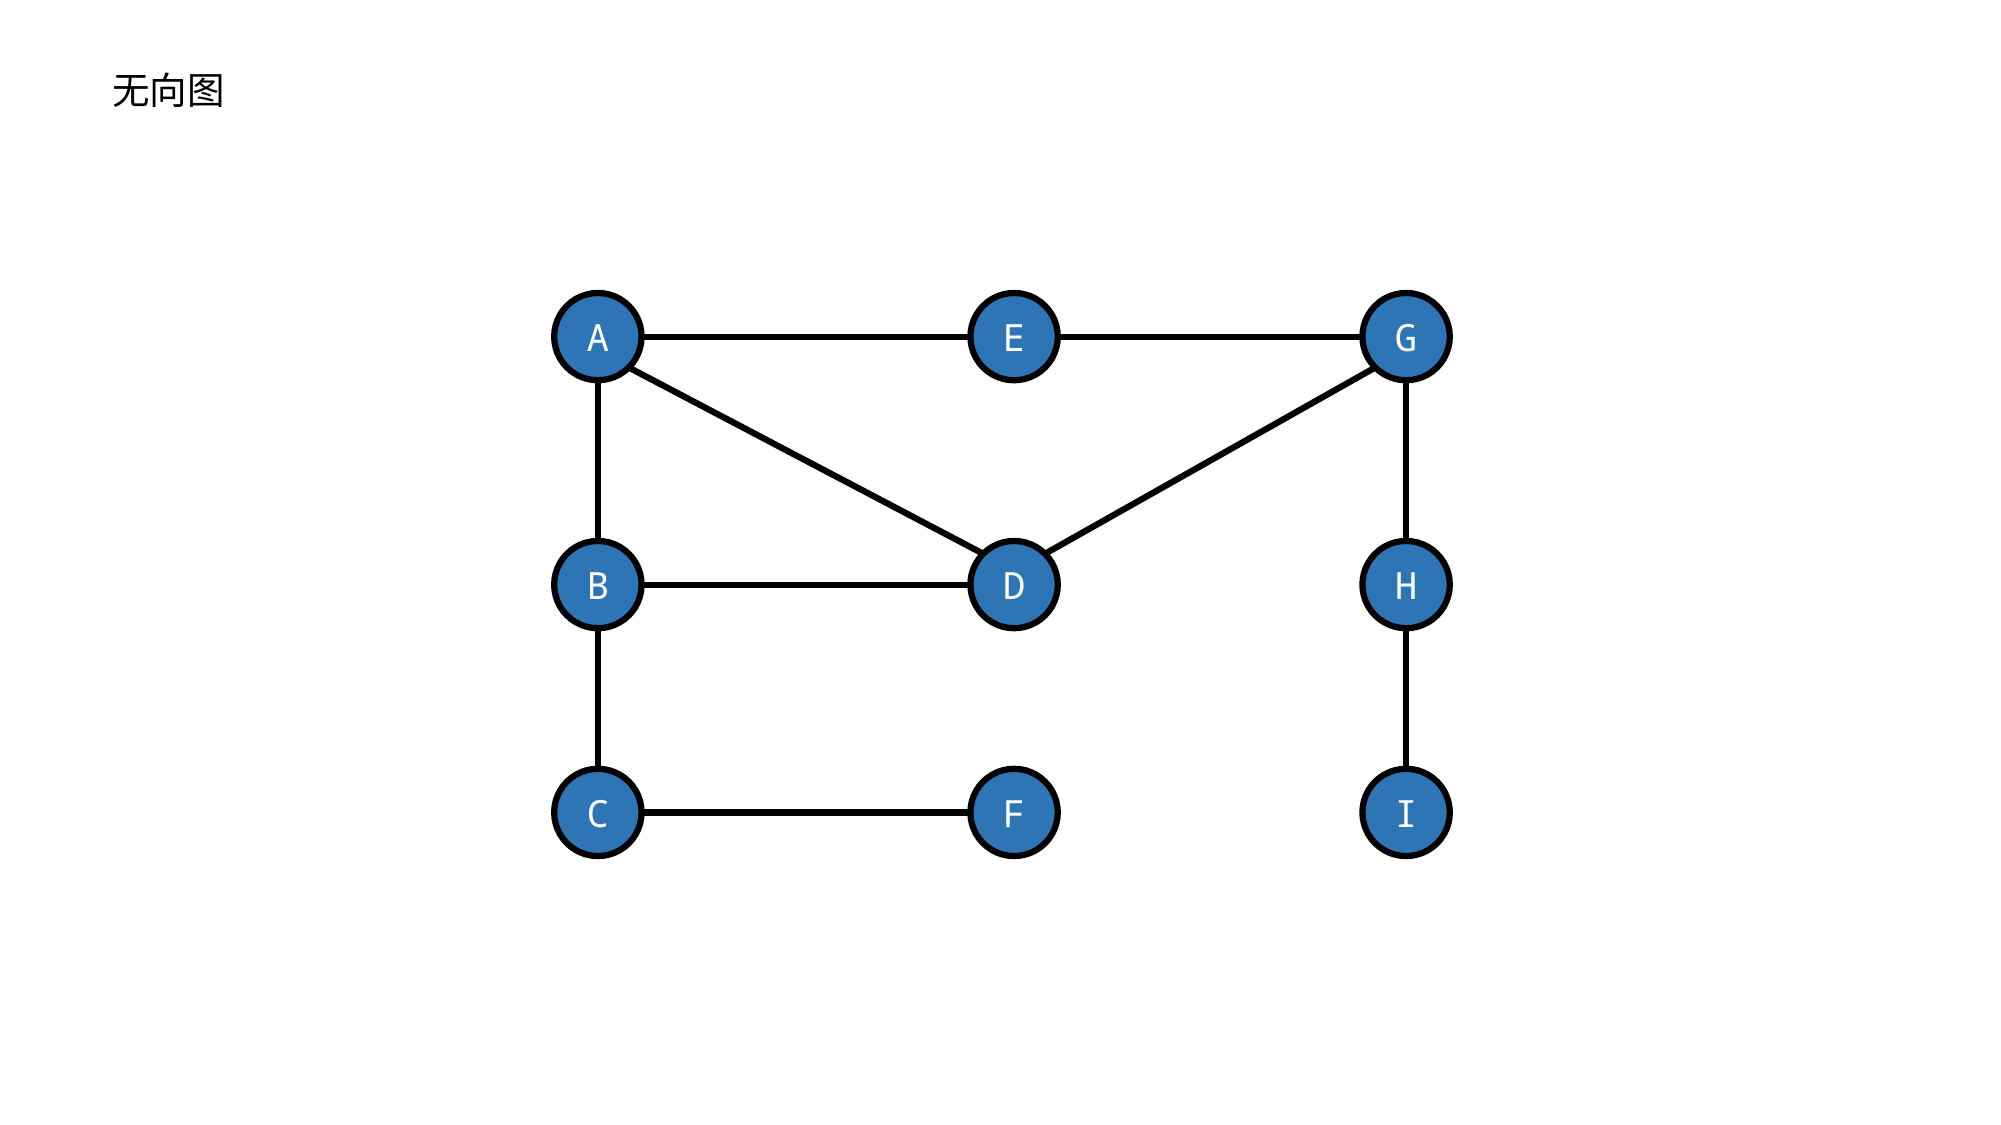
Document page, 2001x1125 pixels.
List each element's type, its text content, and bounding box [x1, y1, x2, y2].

text_box F [969, 767, 1059, 858]
text_box C [553, 767, 643, 858]
text_box H [1361, 540, 1451, 630]
text_box I [1361, 767, 1451, 858]
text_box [1044, 367, 1376, 554]
text_box D [969, 539, 1059, 630]
text_box B [553, 539, 643, 630]
text_box 无向图 [97, 59, 392, 120]
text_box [628, 367, 984, 554]
text_box A [553, 291, 643, 382]
text_box E [969, 291, 1059, 382]
text_box G [1361, 291, 1451, 382]
